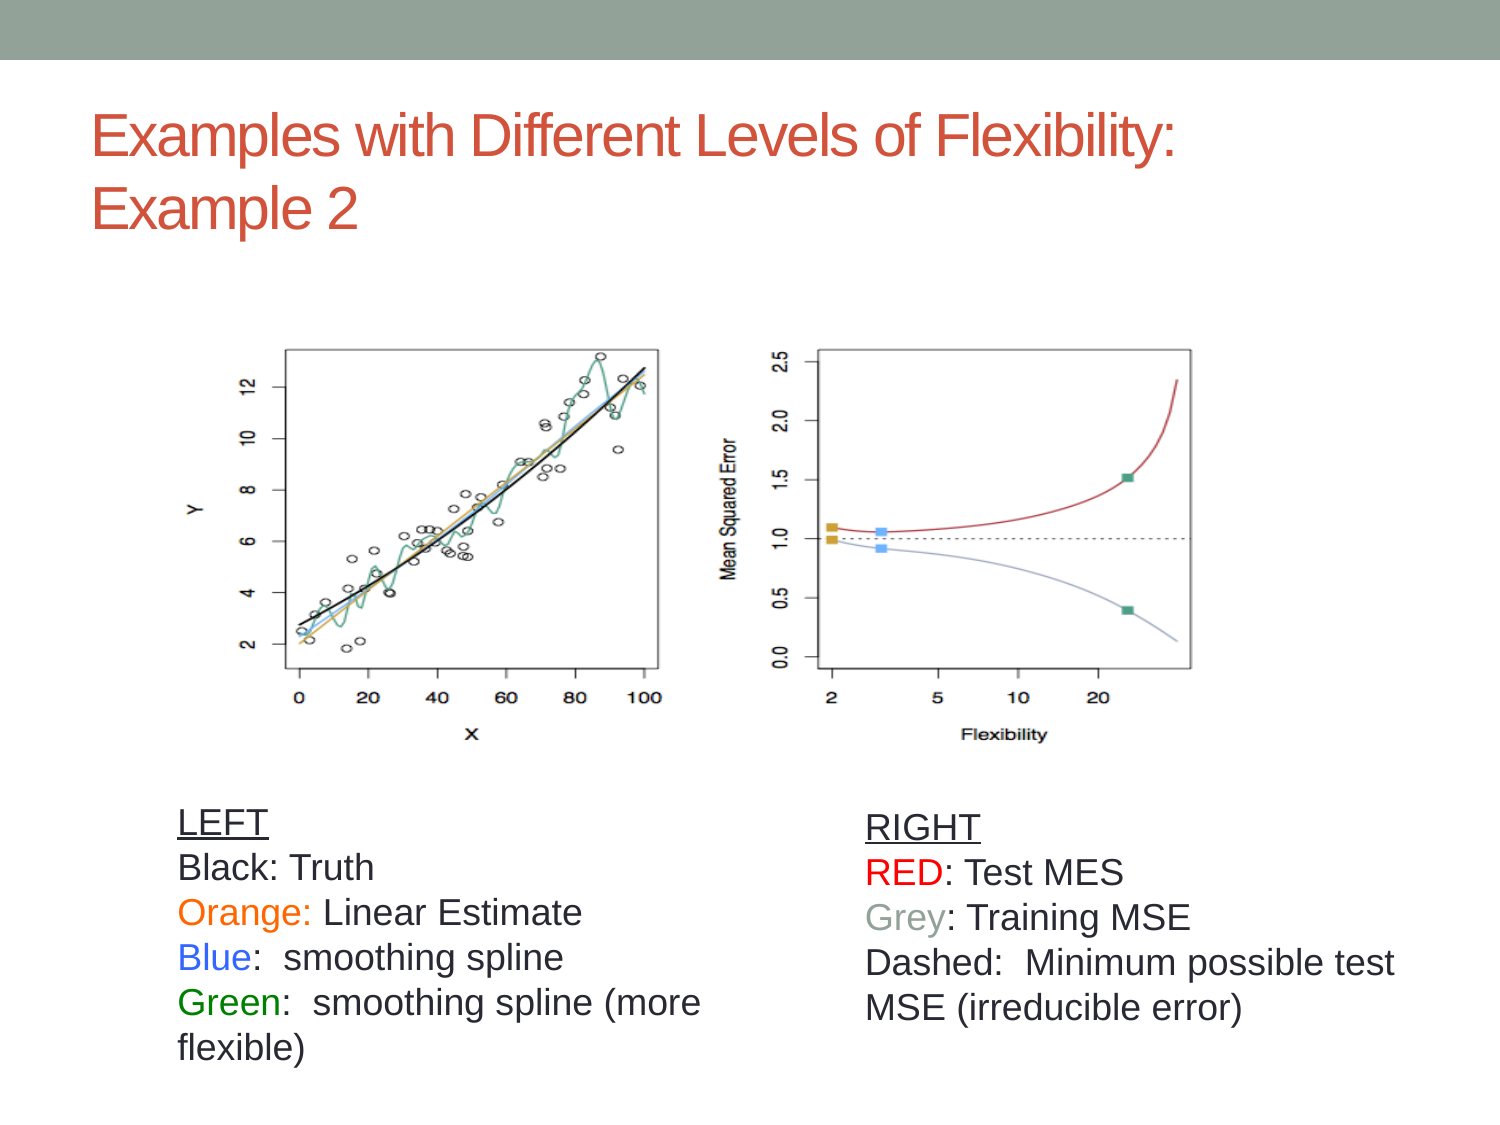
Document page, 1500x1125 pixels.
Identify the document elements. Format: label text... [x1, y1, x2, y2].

picture [152, 312, 1288, 763]
text_box LEFT Black: Truth Orange: Linear Estimate Blue: smoothing spline Green: smoothing spline (more flexible) [162, 790, 725, 1076]
text_box RIGHT RED: Test MES Grey: Training MSE Dashed: Minimum possible test MSE (irreducible error) [849, 795, 1413, 1035]
title Examples with Different Levels of Flexibility: Example 2 [75, 87, 1425, 250]
